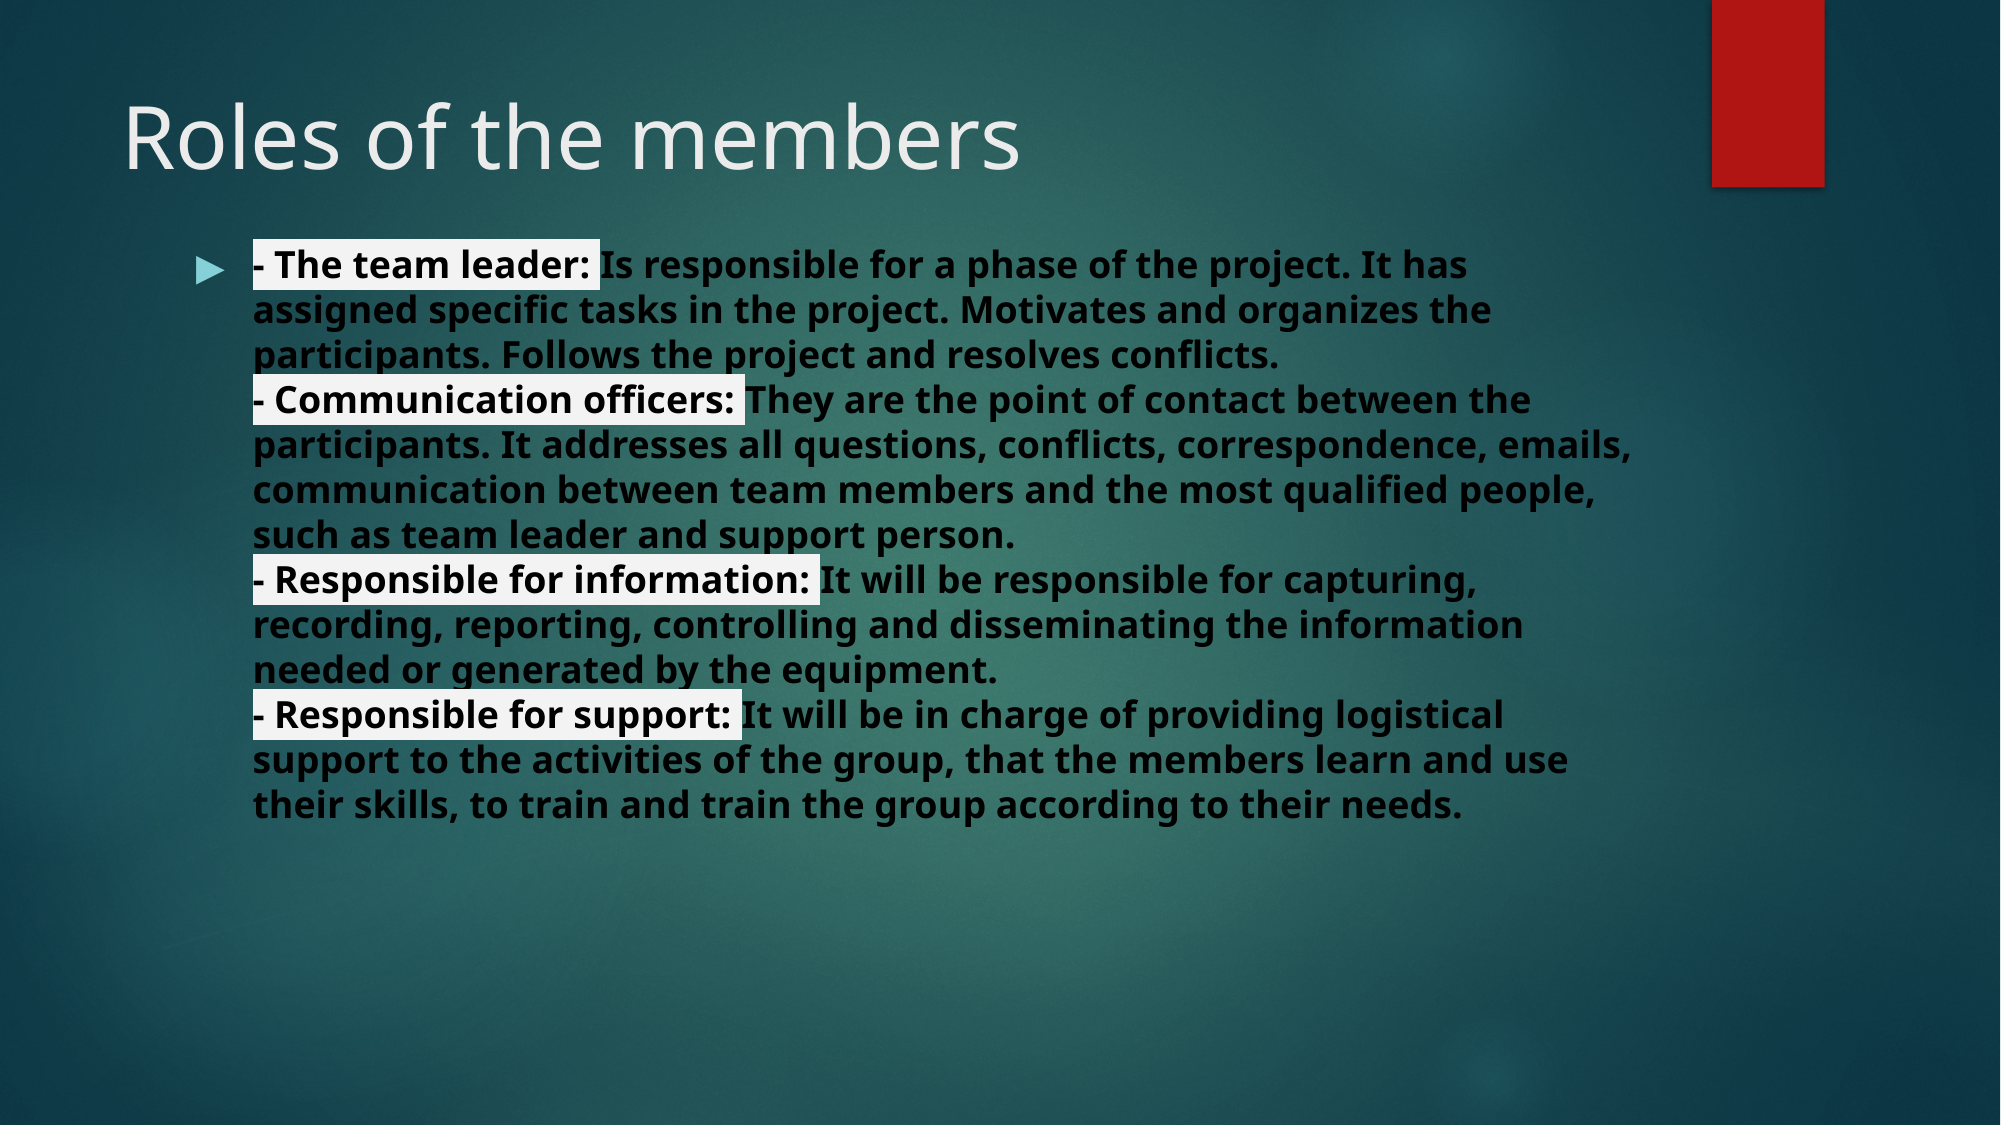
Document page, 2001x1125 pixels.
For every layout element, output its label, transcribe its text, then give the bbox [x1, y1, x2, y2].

picture [0, 0, 2001, 1125]
list - The team leader: Is responsible for a phase of the project. It has assigned specific tasks in the project. Motivates and organizes the participants. Follows the project and resolves conflicts. - Communication officers: They are the point of contact between the participants. It addresses all questions, conflicts, correspondence, emails, communication between team members and the most qualified people, such as team leader and support person. - Responsible for information: It will be responsible for capturing, recording, reporting, controlling and disseminating the information needed or generated by the equipment. - Responsible for support: It will be in charge of providing logistical support to the activities of the group, that the members learn and use their skills, to train and train the group according to their needs. [181, 233, 1649, 1094]
title Roles of the members [106, 74, 1649, 304]
